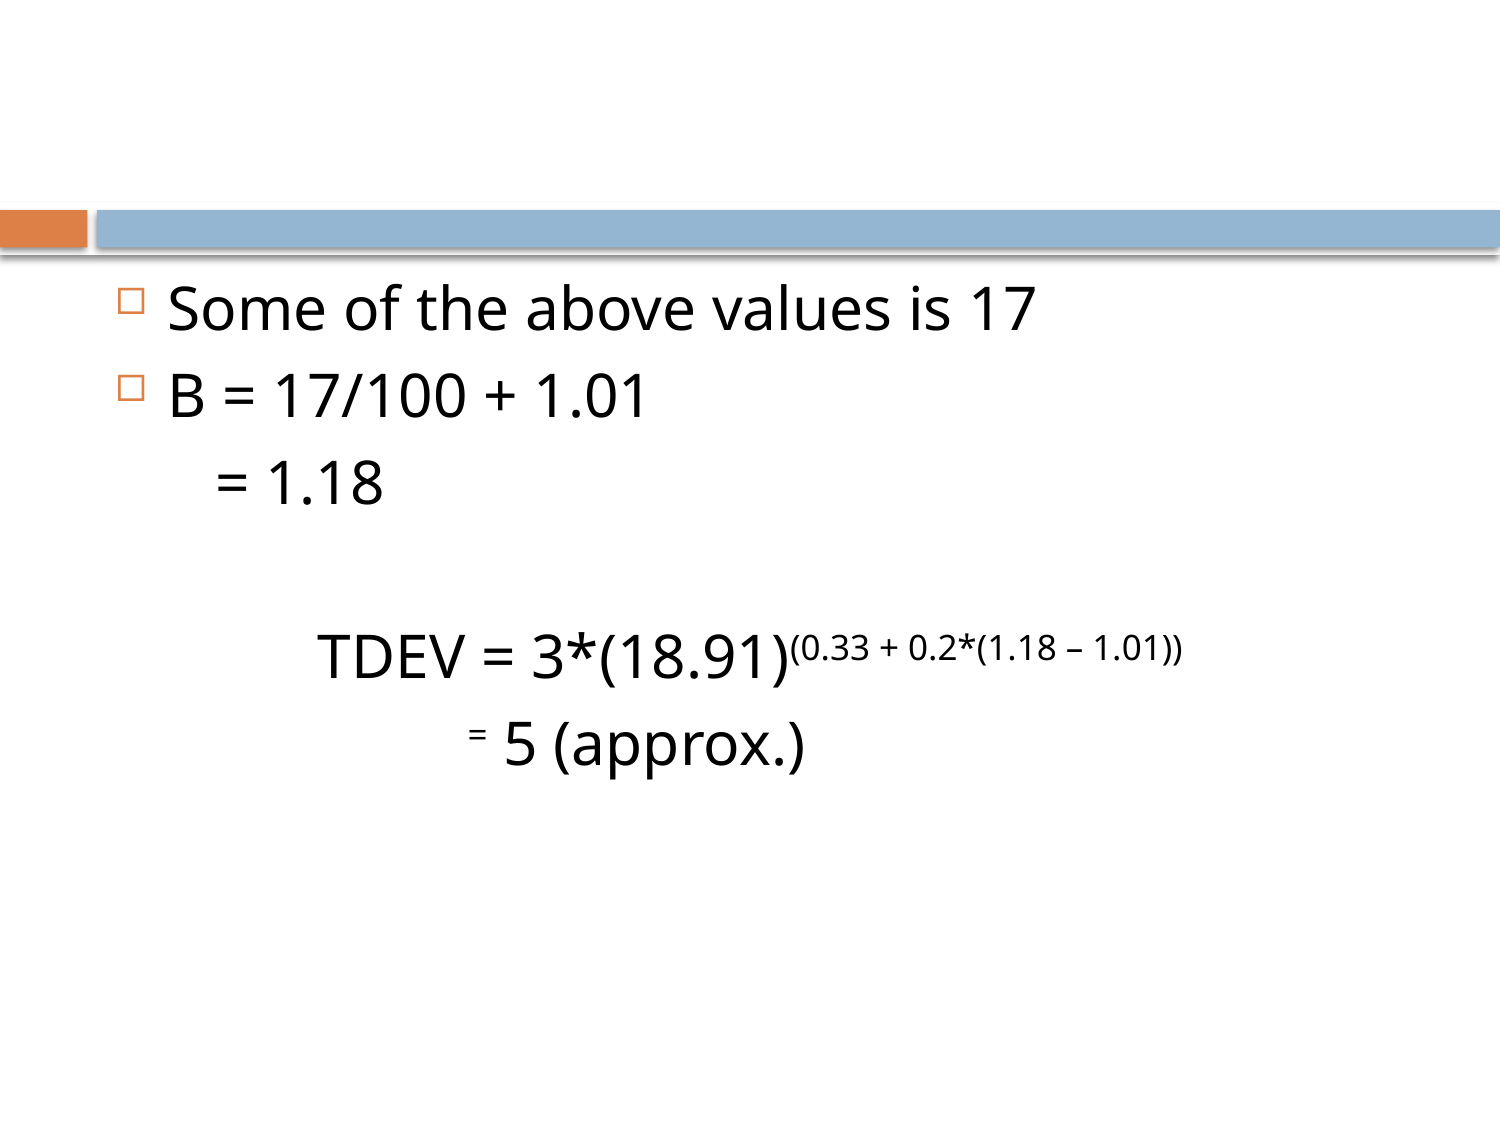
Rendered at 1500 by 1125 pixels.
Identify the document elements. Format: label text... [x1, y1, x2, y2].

list Some of the above values is 17 B = 17/100 + 1.01 = 1.18 TDEV = 3*(18.91)(0.33 + 0.2*(1.18 – 1.01)) = 5 (approx.) [100, 262, 1438, 1000]
